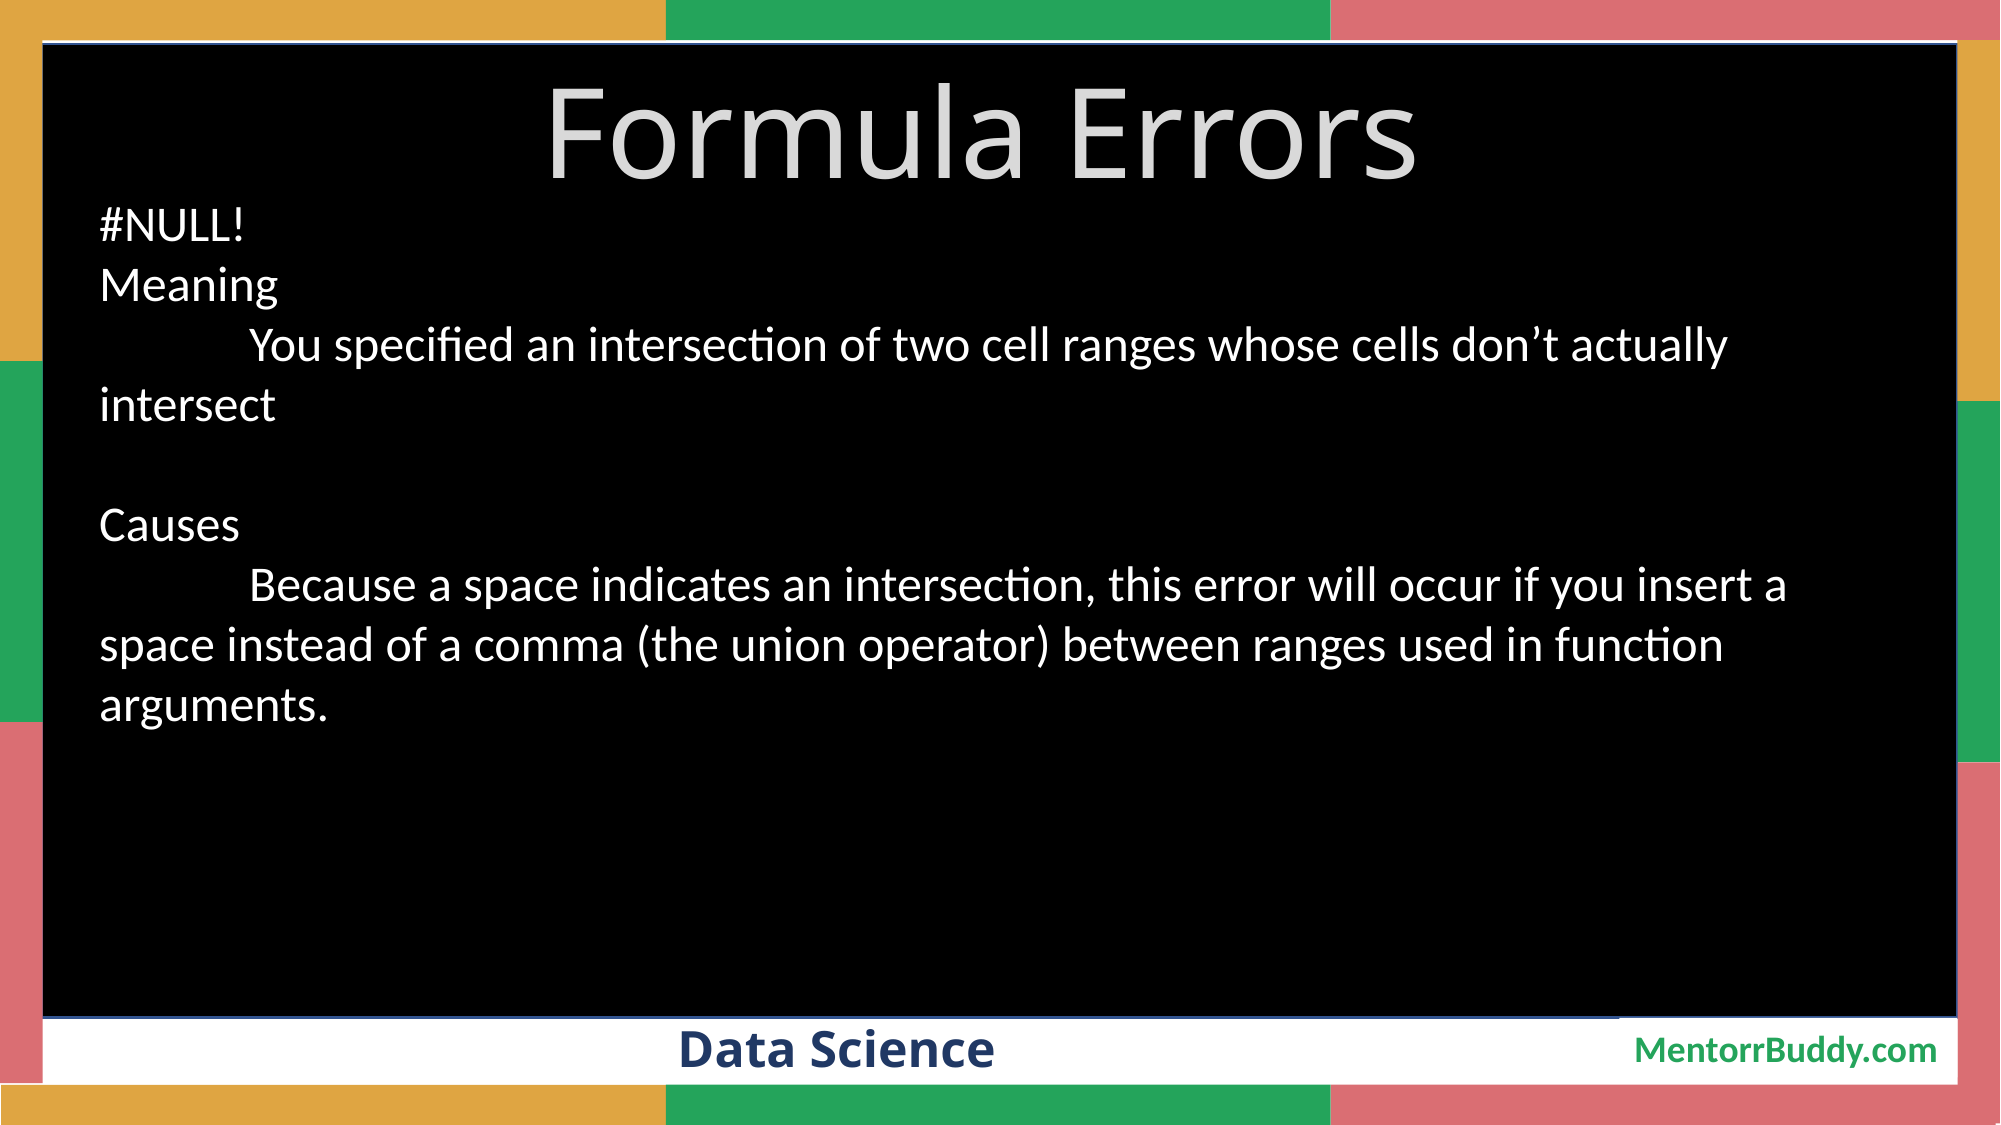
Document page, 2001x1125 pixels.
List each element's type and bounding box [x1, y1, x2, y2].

text_box [0, 0, 2000, 1125]
